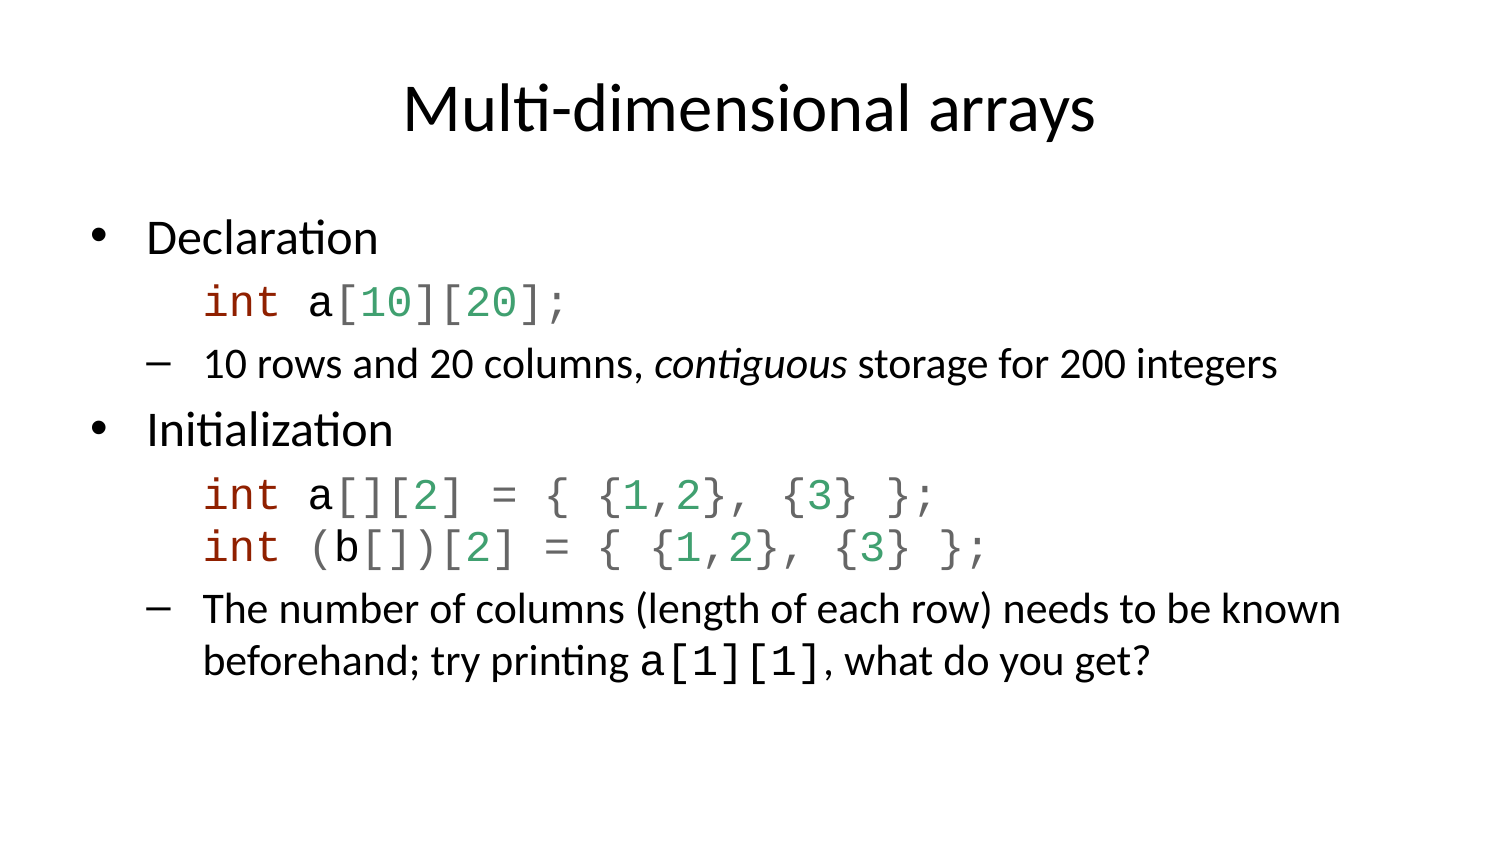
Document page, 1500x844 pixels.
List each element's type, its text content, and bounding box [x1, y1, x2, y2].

title Multi-dimensional arrays [75, 33, 1425, 175]
list Declaration int a[10][20]; 10 rows and 20 columns, contiguous storage for 200 integers Initialization int a[][2] = { {1,2}, {3} }; int (b[])[2] = { {1,2}, {3} }; The number of columns (length of each row) needs to be known beforehand; try printing a[1][1], what do you get? [75, 196, 1425, 754]
